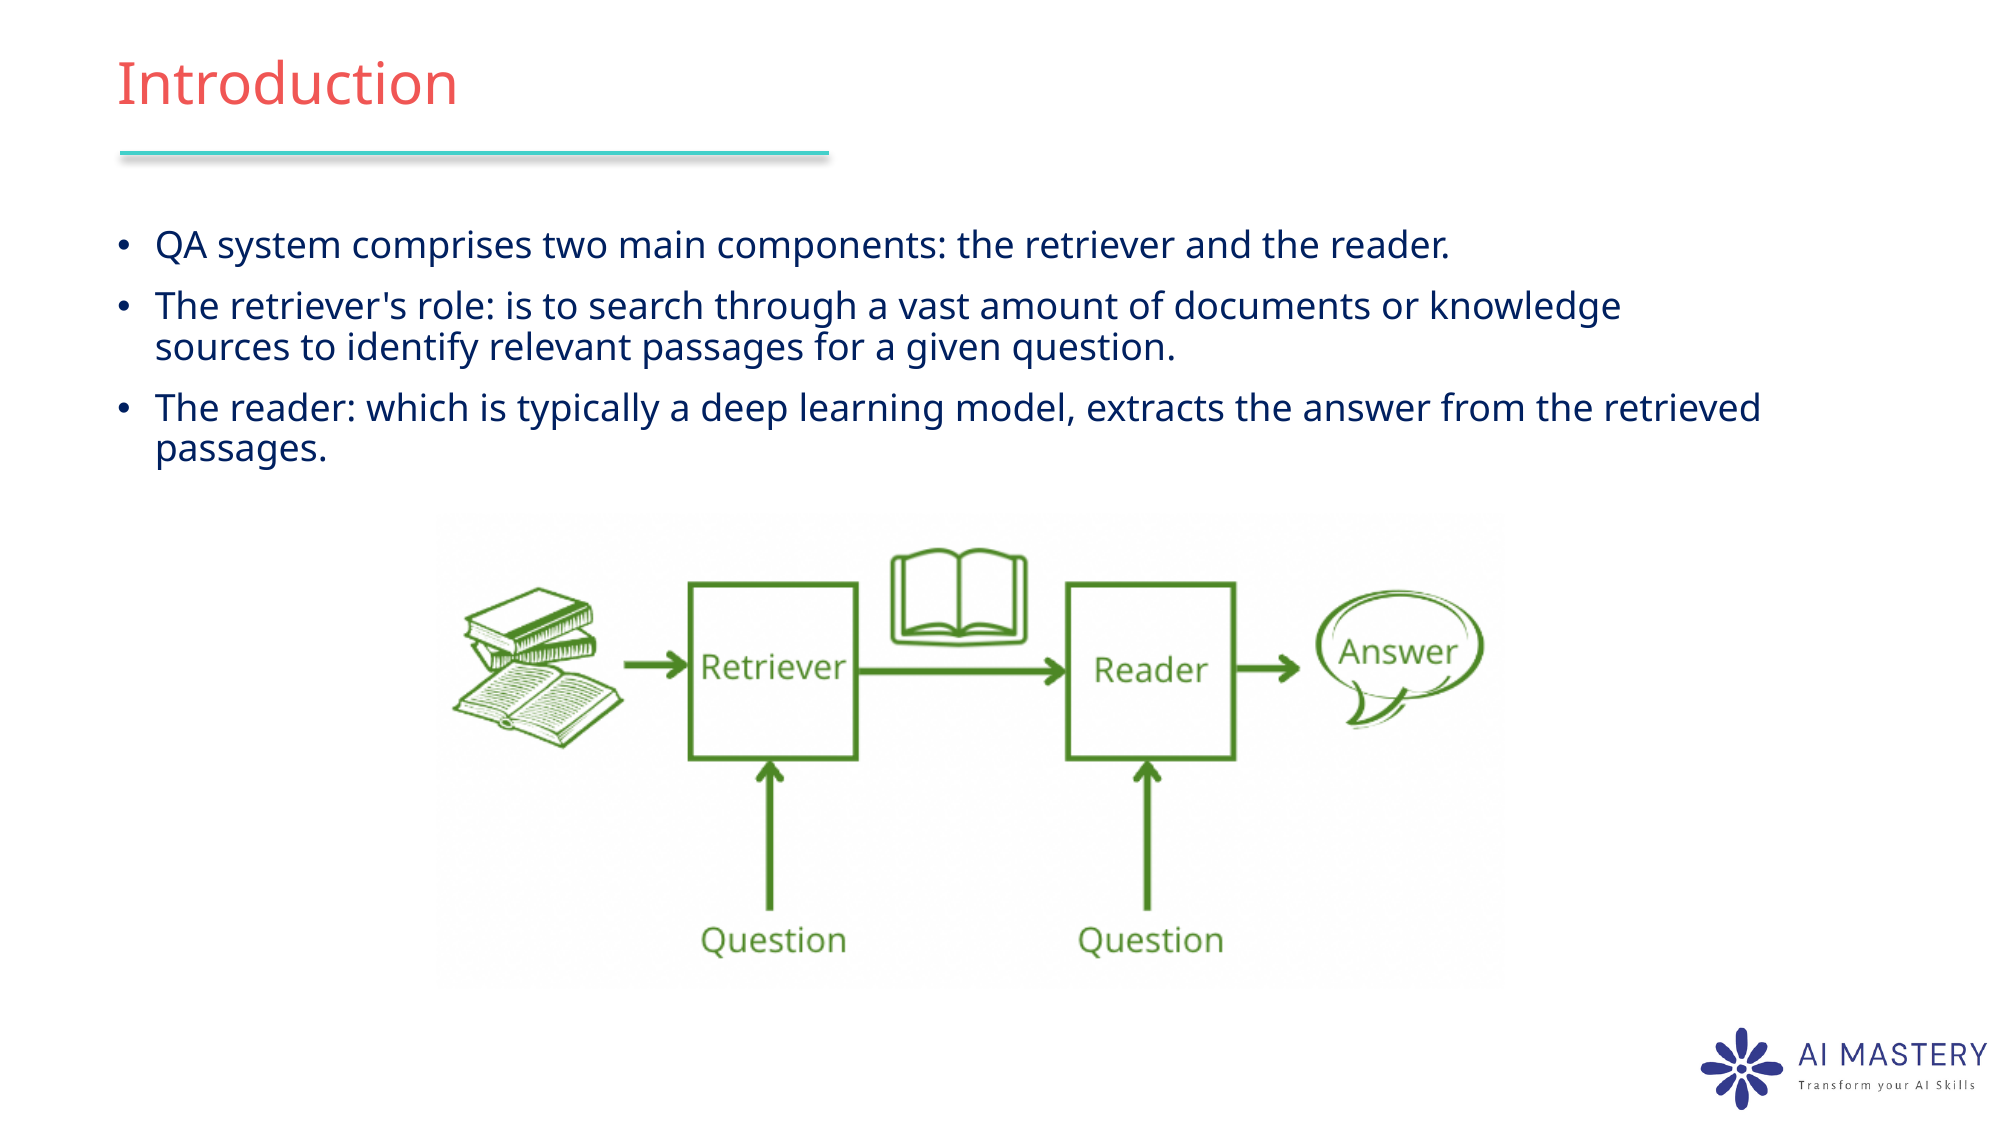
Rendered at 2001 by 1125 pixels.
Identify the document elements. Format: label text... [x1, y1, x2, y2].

title Introduction [102, 0, 1828, 195]
picture [436, 513, 1505, 990]
list QA system comprises two main components: the retriever and the reader. The retriever's role: is to search through a vast amount of documents or knowledge sources to identify relevant passages for a given question. The reader: which is typically a deep learning model, extracts the answer from the retrieved passages. [102, 218, 1781, 1098]
picture [1687, 1013, 2000, 1125]
